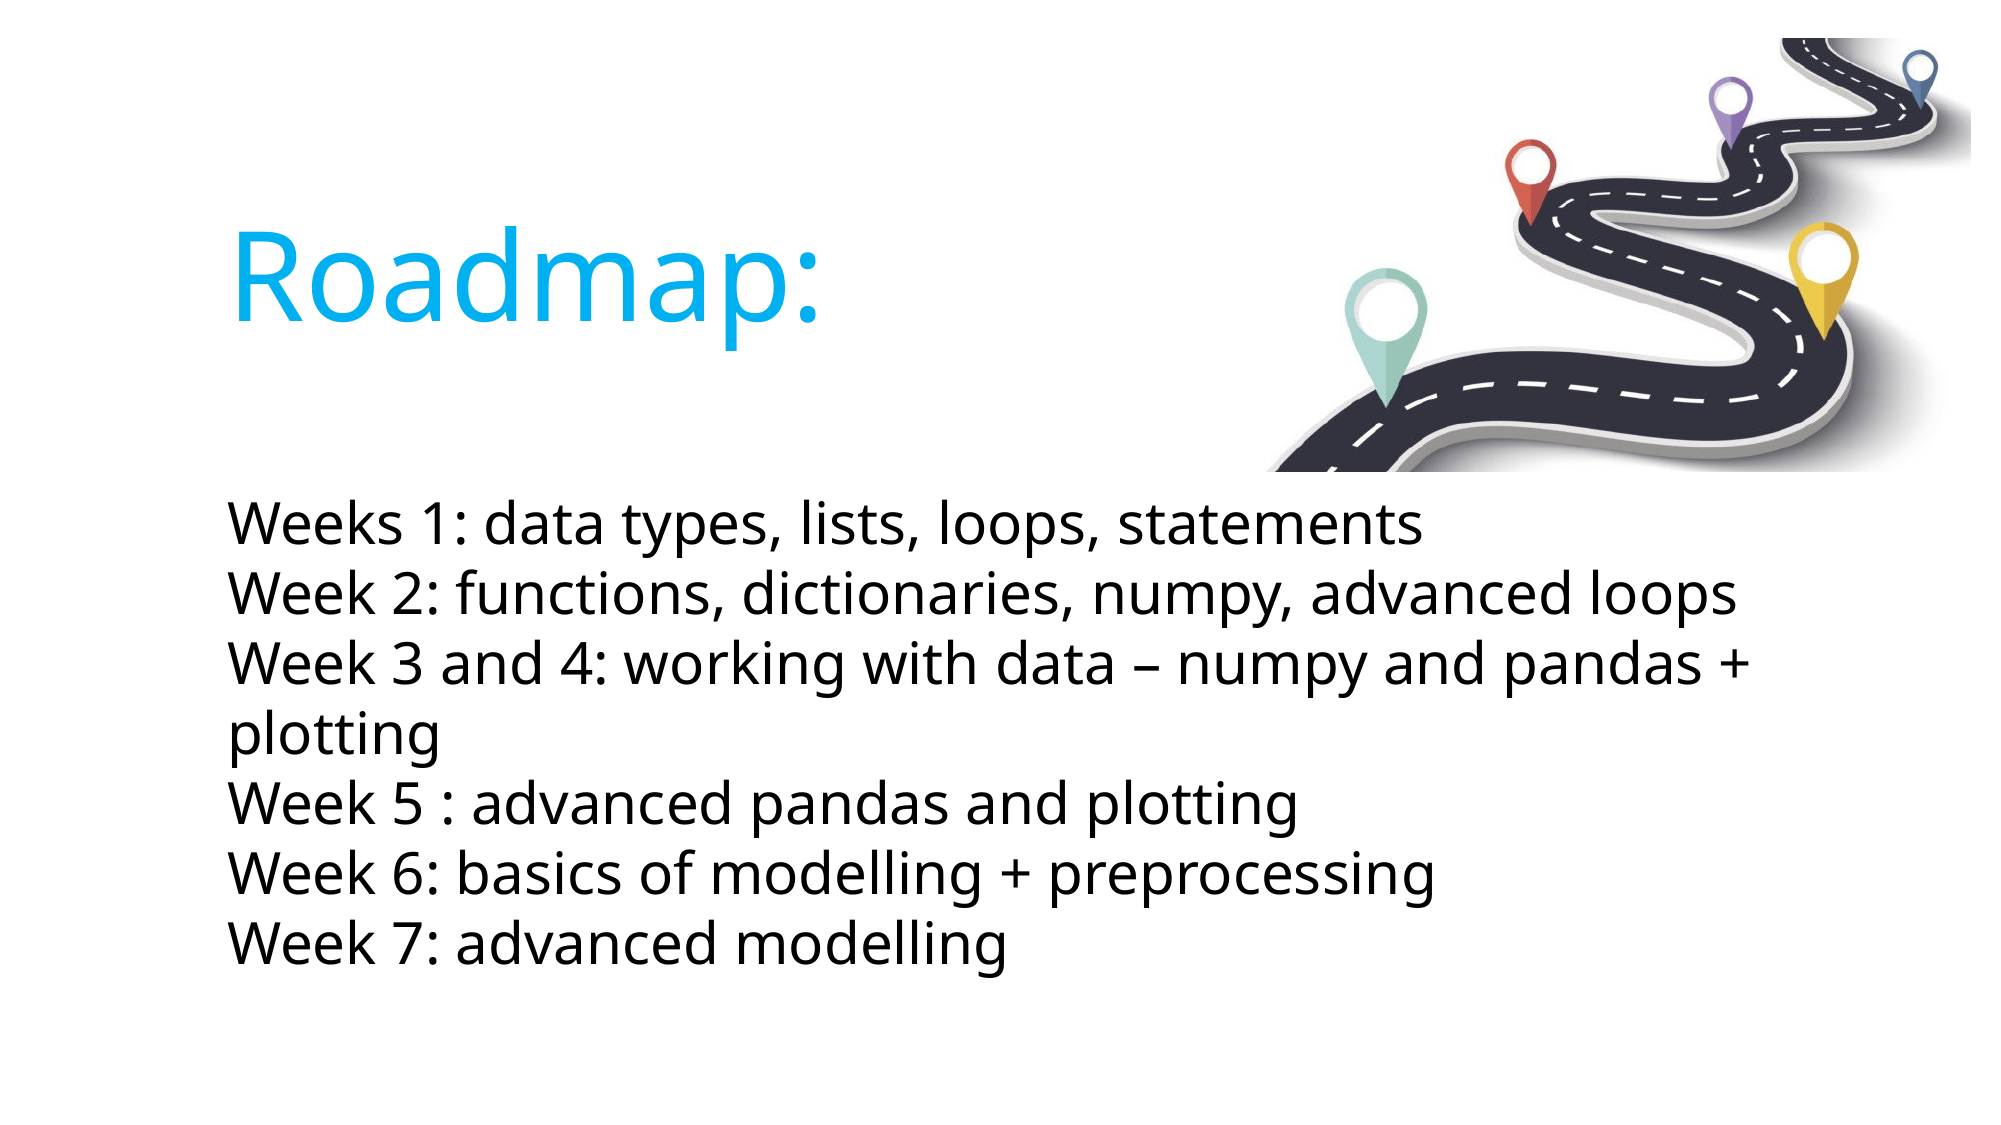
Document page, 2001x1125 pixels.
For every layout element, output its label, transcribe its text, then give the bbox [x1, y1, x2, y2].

picture [1232, 38, 1972, 473]
text_box Roadmap: Weeks 1: data types, lists, loops, statements Week 2: functions, dictionaries, numpy, advanced loops Week 3 and 4: working with data – numpy and pandas + plotting Week 5 : advanced pandas and plotting Week 6: basics of modelling + preprocessing Week 7: advanced modelling [212, 189, 1910, 1029]
